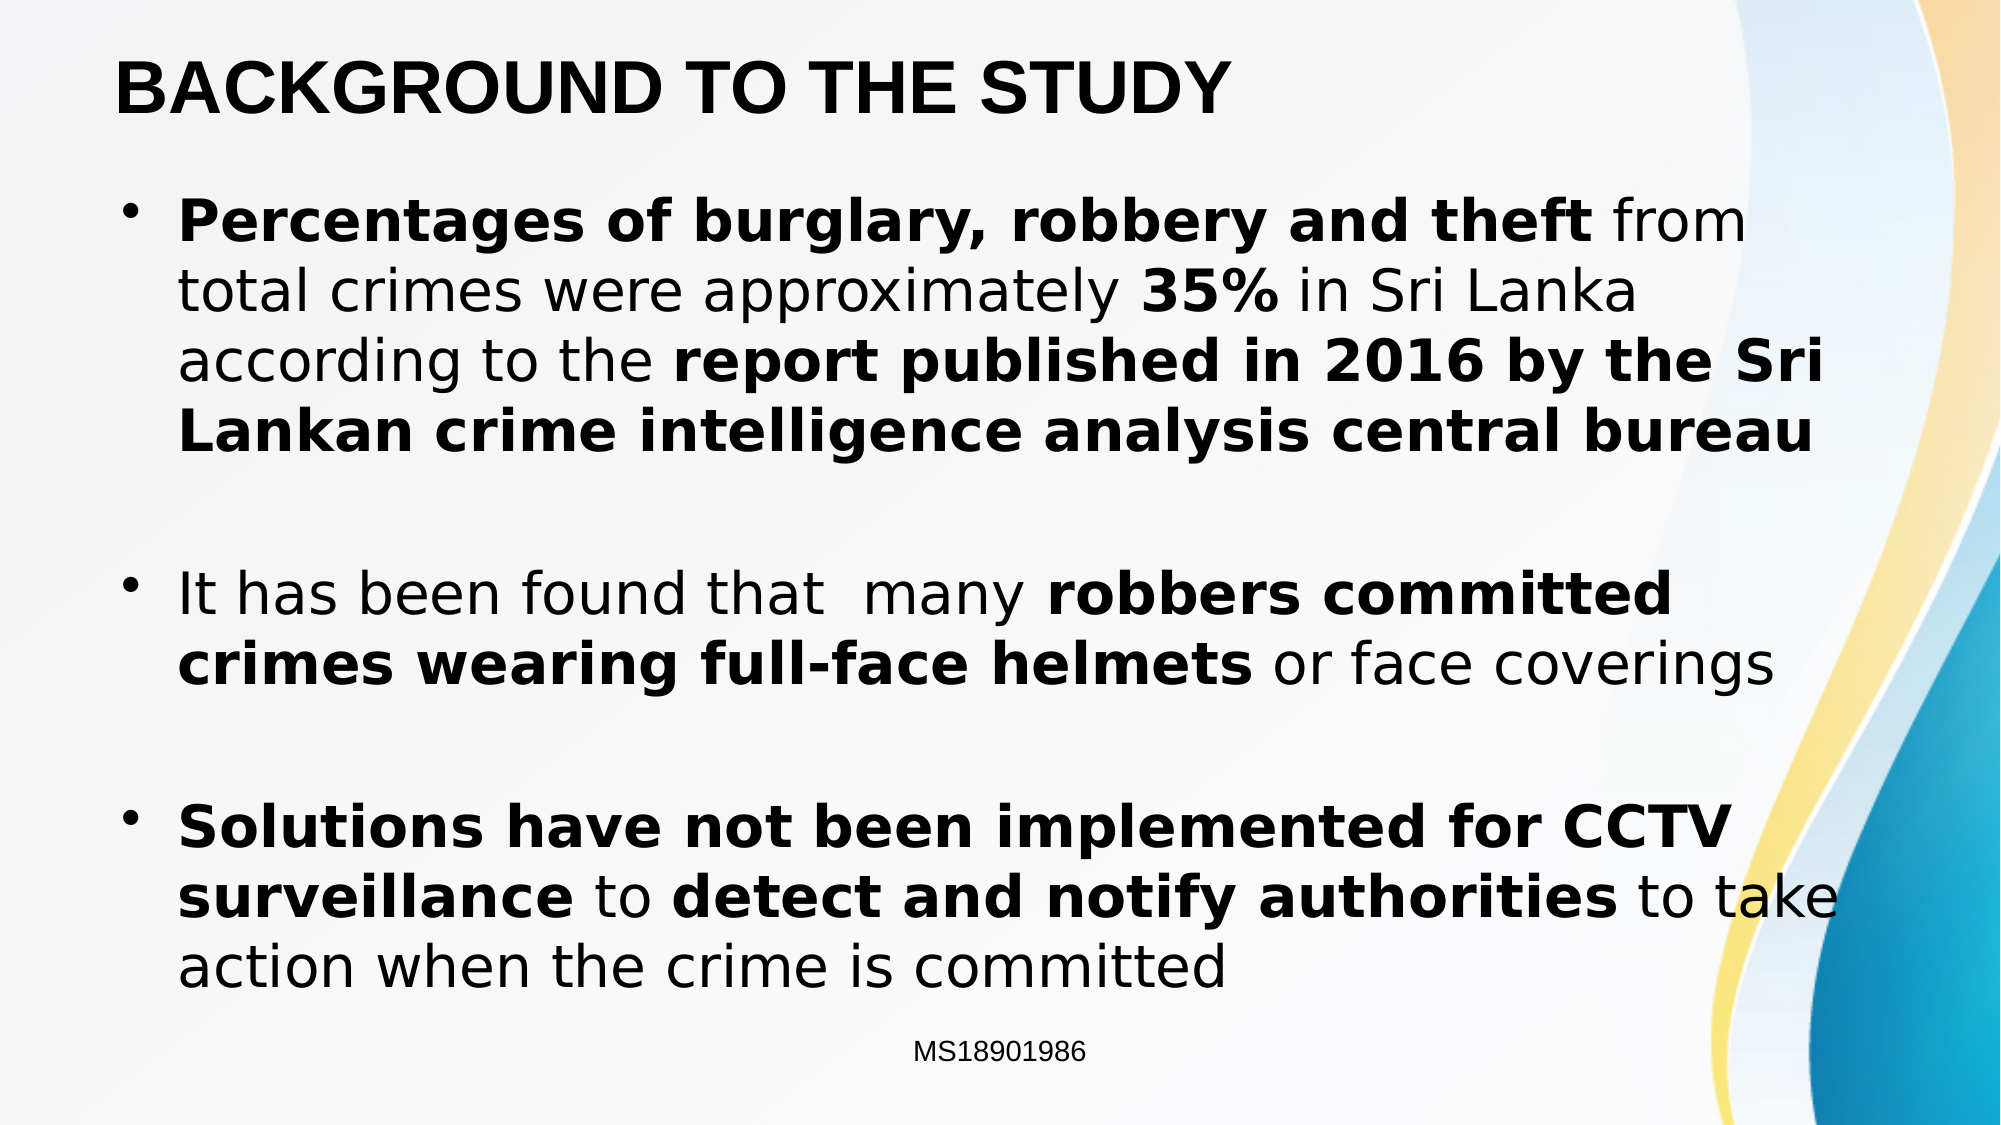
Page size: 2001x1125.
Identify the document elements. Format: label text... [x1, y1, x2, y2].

picture [0, 0, 2001, 1125]
slide_number [1433, 1024, 1900, 1103]
title BACKGROUND TO THE STUDY [99, 35, 1901, 132]
list Percentages of burglary, robbery and theft from total crimes were approximately 35% in Sri Lanka according to the report published in 2016 by the Sri Lankan crime intelligence analysis central bureau It has been found that ​ many robbers committed crimes wearing full-face helmets or face coverings Solutions have not been implemented for CCTV surveillance to detect and notify authorities to take action when the crime is committed [106, 175, 1907, 989]
footer MS18901986 [683, 1024, 1317, 1103]
